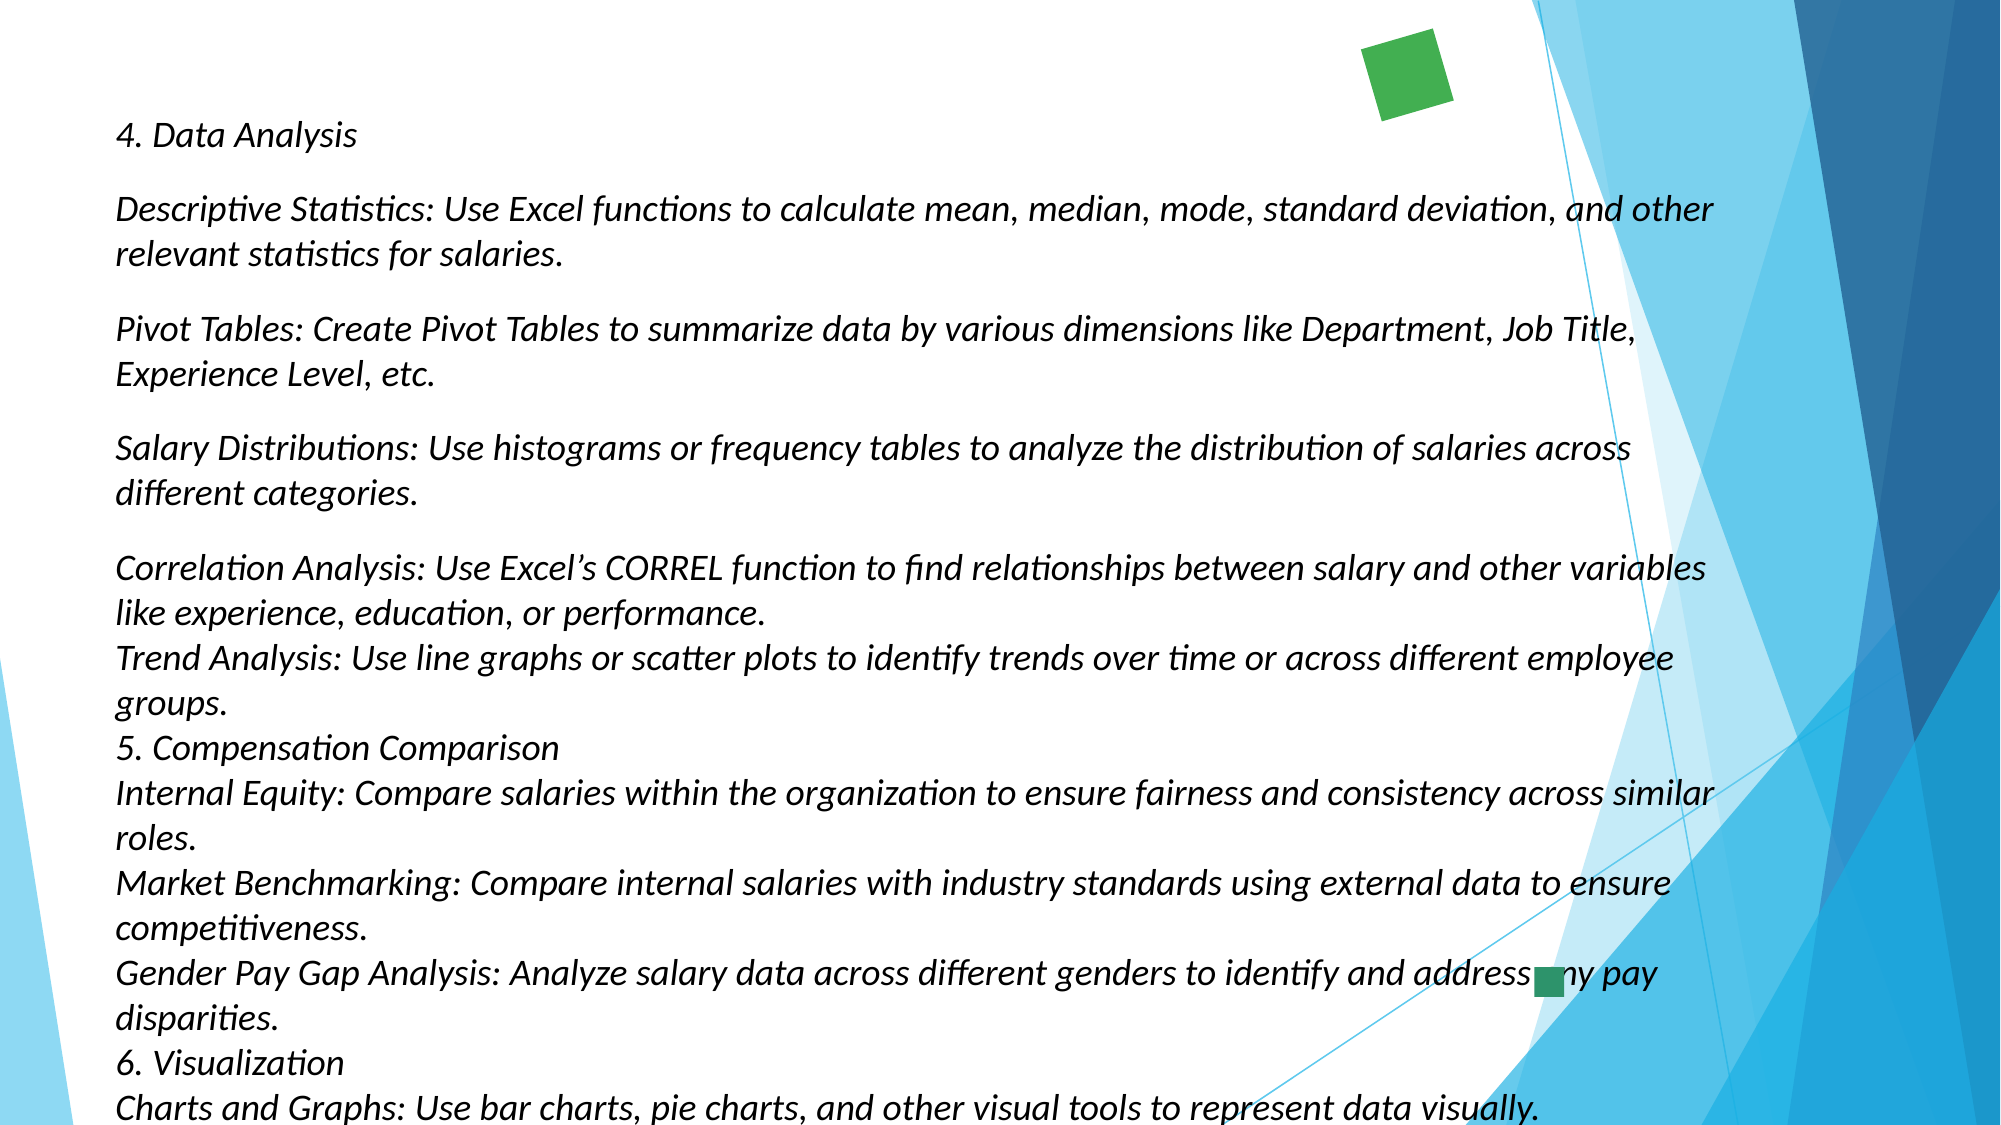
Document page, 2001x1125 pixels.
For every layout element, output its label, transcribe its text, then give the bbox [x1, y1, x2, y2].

text_box [1534, 967, 1565, 997]
text_box [1360, 28, 1454, 122]
list 4. Data Analysis Descriptive Statistics: Use Excel functions to calculate mean, median, mode, standard deviation, and other relevant statistics for salaries. Pivot Tables: Create Pivot Tables to summarize data by various dimensions like Department, Job Title, Experience Level, etc. Salary Distributions: Use histograms or frequency tables to analyze the distribution of salaries across different categories. Correlation Analysis: Use Excel’s CORREL function to find relationships between salary and other variables like experience, education, or performance. Trend Analysis: Use line graphs or scatter plots to identify trends over time or across different employee groups. 5. Compensation Comparison Internal Equity: Compare salaries within the organization to ensure fairness and consistency across similar roles. Market Benchmarking: Compare internal salaries with industry standards using external data to ensure competitiveness. Gender Pay Gap Analysis: Analyze salary data across different genders to identify and address any pay disparities. 6. Visualization Charts and Graphs: Use bar charts, pie charts, and other visual tools to represent data visually. Dashboards: Create an interactive Excel dashboard using slicers, conditional formatting, and other Excel features to provide a comprehensive view of salary data. [115, 109, 1747, 1016]
